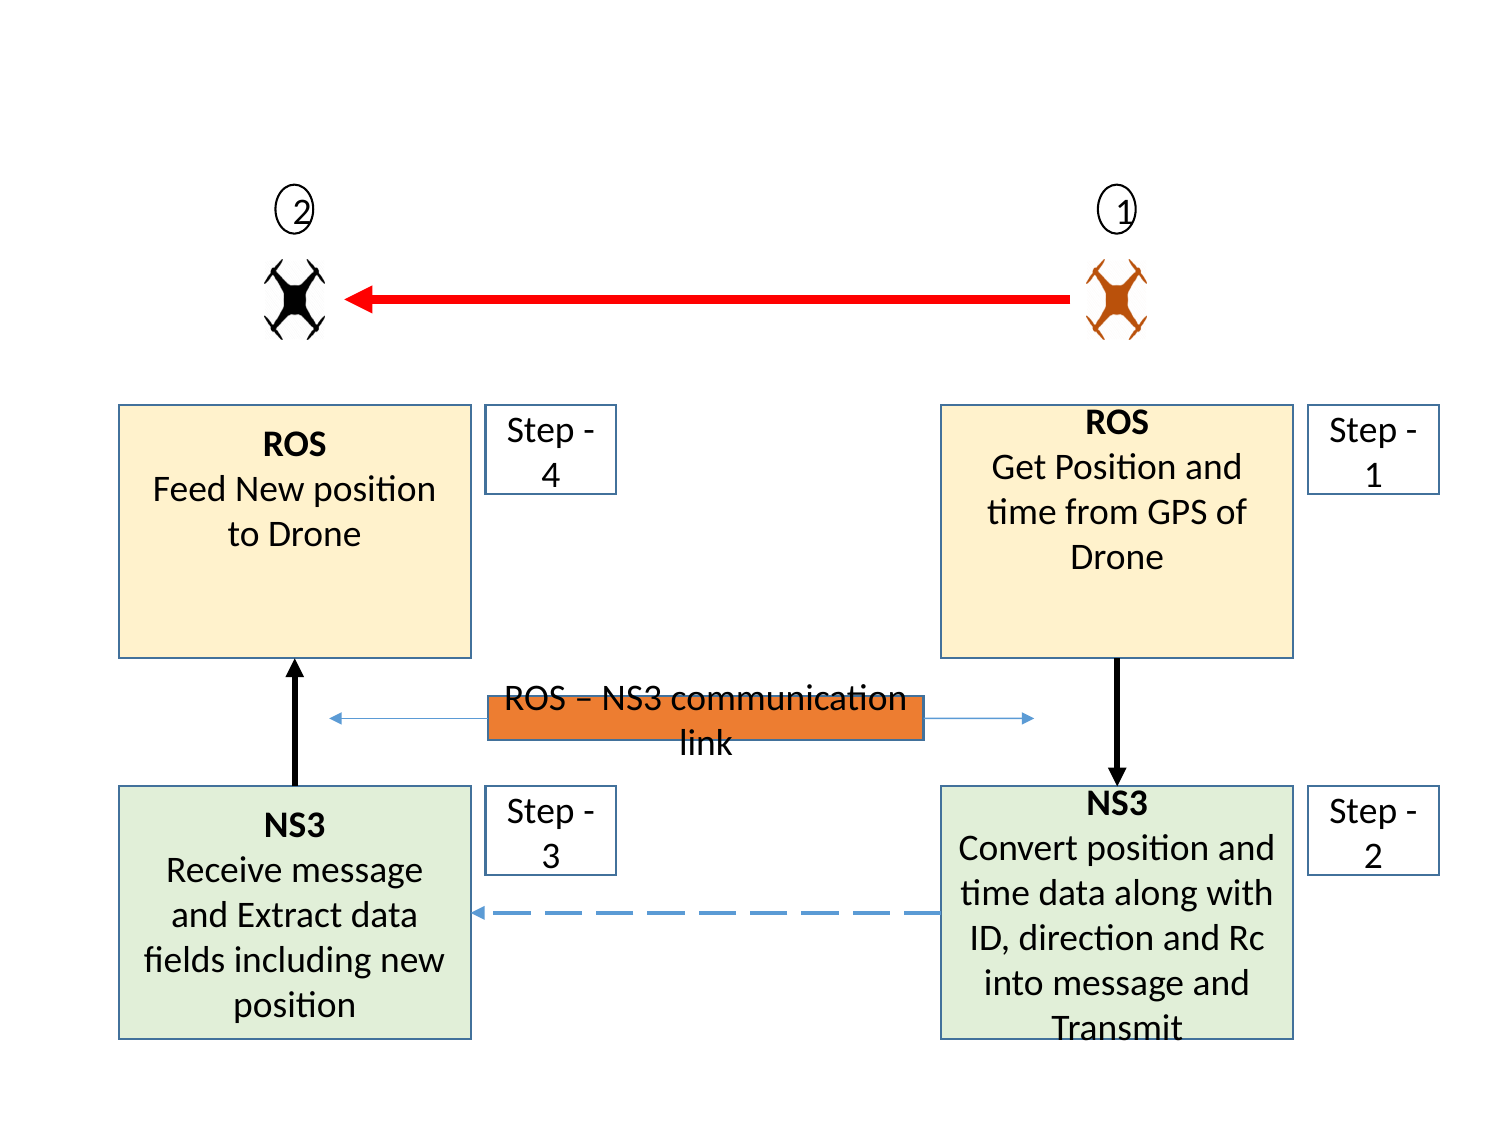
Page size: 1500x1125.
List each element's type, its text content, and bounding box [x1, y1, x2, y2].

picture [264, 259, 325, 340]
text_box 2 [275, 184, 314, 234]
picture [1086, 259, 1148, 340]
text_box Step - 1 [1307, 405, 1439, 494]
text_box Step - 3 [485, 786, 617, 875]
text_box 1 [1097, 184, 1136, 234]
text_box NS3 Receive message and Extract data fields including new position [118, 786, 471, 1040]
text_box NS3 Convert position and time data along with ID, direction and Rc into message and Transmit [941, 786, 1294, 1040]
text_box ROS Get Position and time from GPS of Drone [941, 405, 1294, 659]
text_box ROS Feed New position to Drone [118, 405, 471, 659]
text_box Step - 4 [485, 405, 617, 494]
text_box ROS – NS3 communication link [488, 696, 924, 741]
text_box Step - 2 [1307, 786, 1439, 875]
